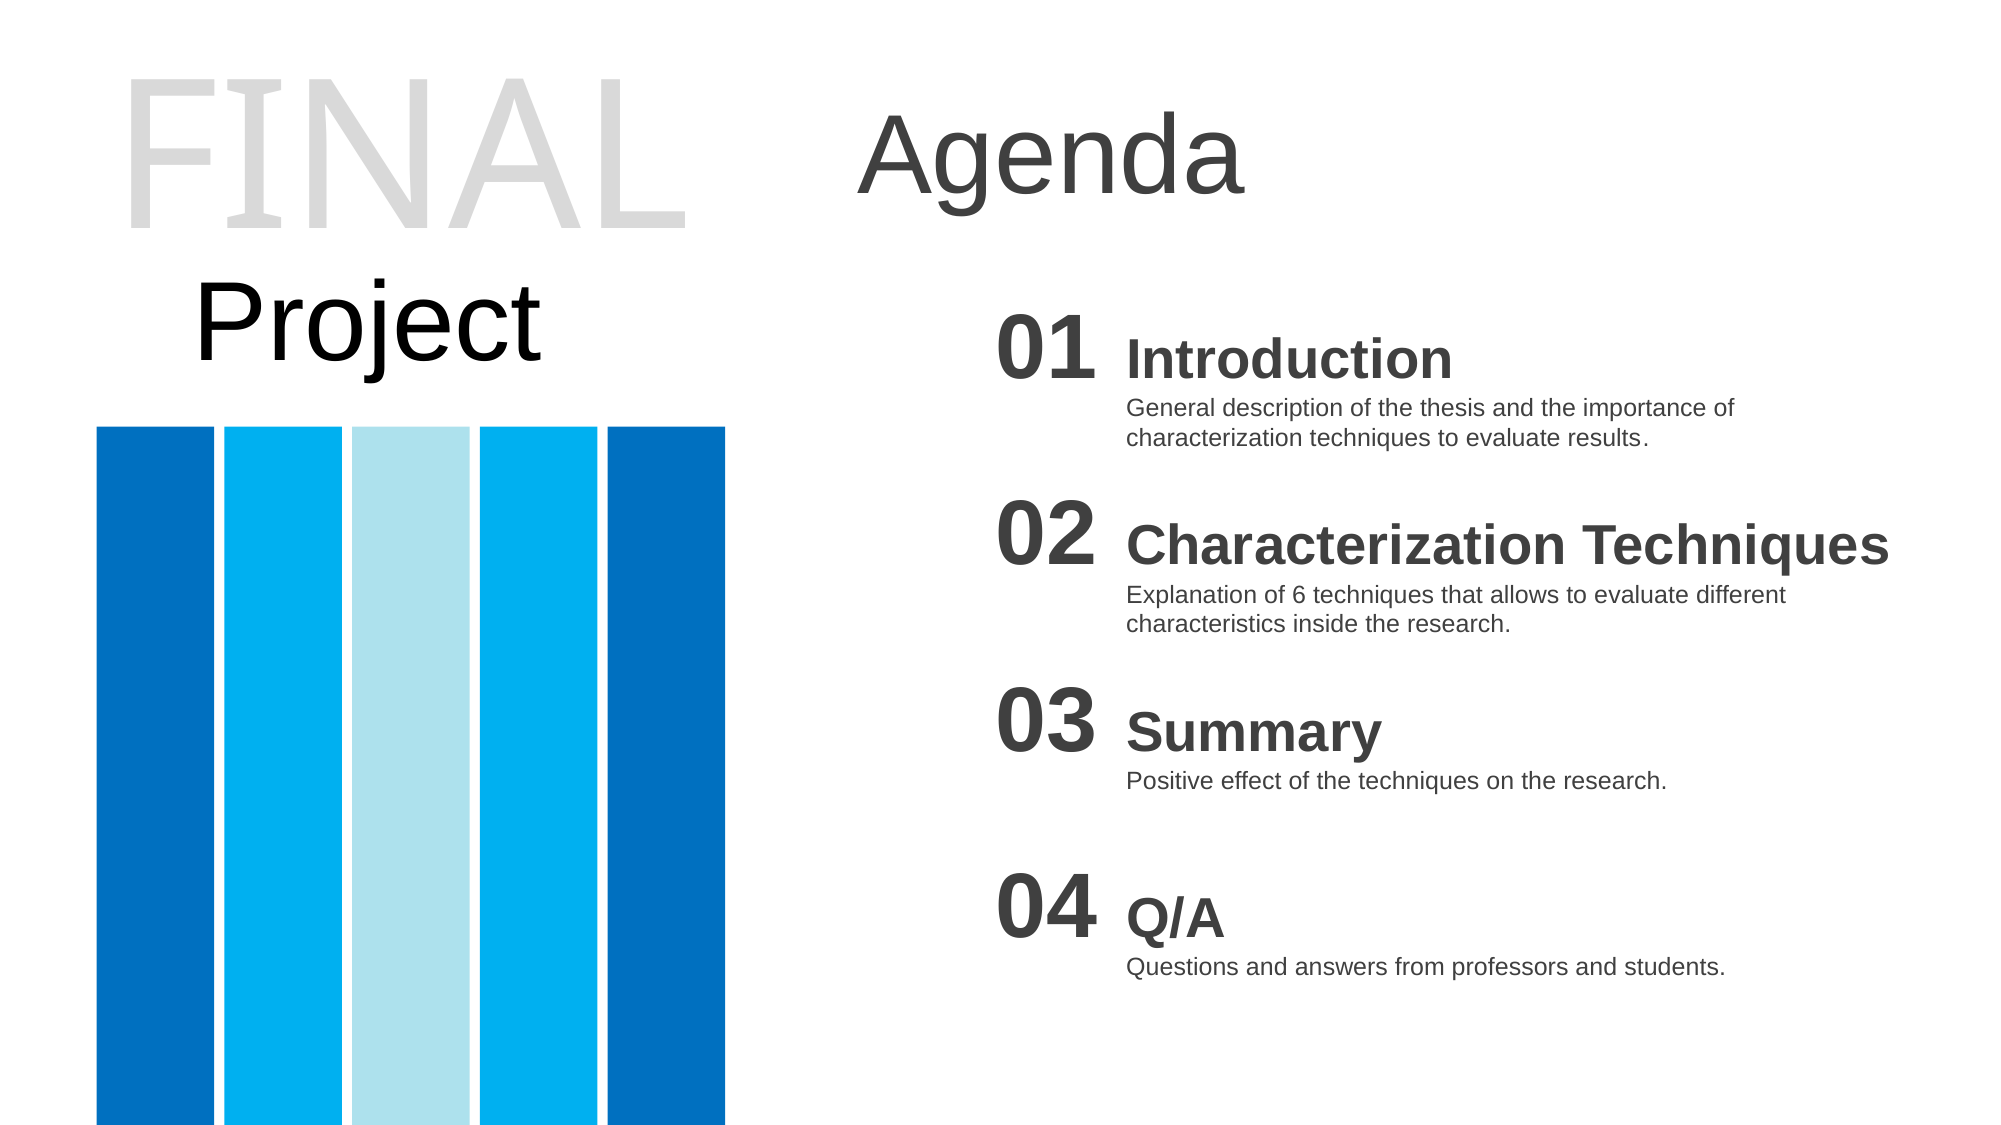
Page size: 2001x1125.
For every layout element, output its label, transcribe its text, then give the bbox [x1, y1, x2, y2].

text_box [967, 279, 1851, 461]
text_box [967, 466, 1915, 647]
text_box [96, 426, 726, 1125]
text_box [967, 652, 1851, 803]
text_box Agenda [842, 73, 1851, 224]
text_box FINAL [96, 12, 727, 240]
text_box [967, 838, 1851, 989]
text_box Project [0, 240, 1368, 391]
